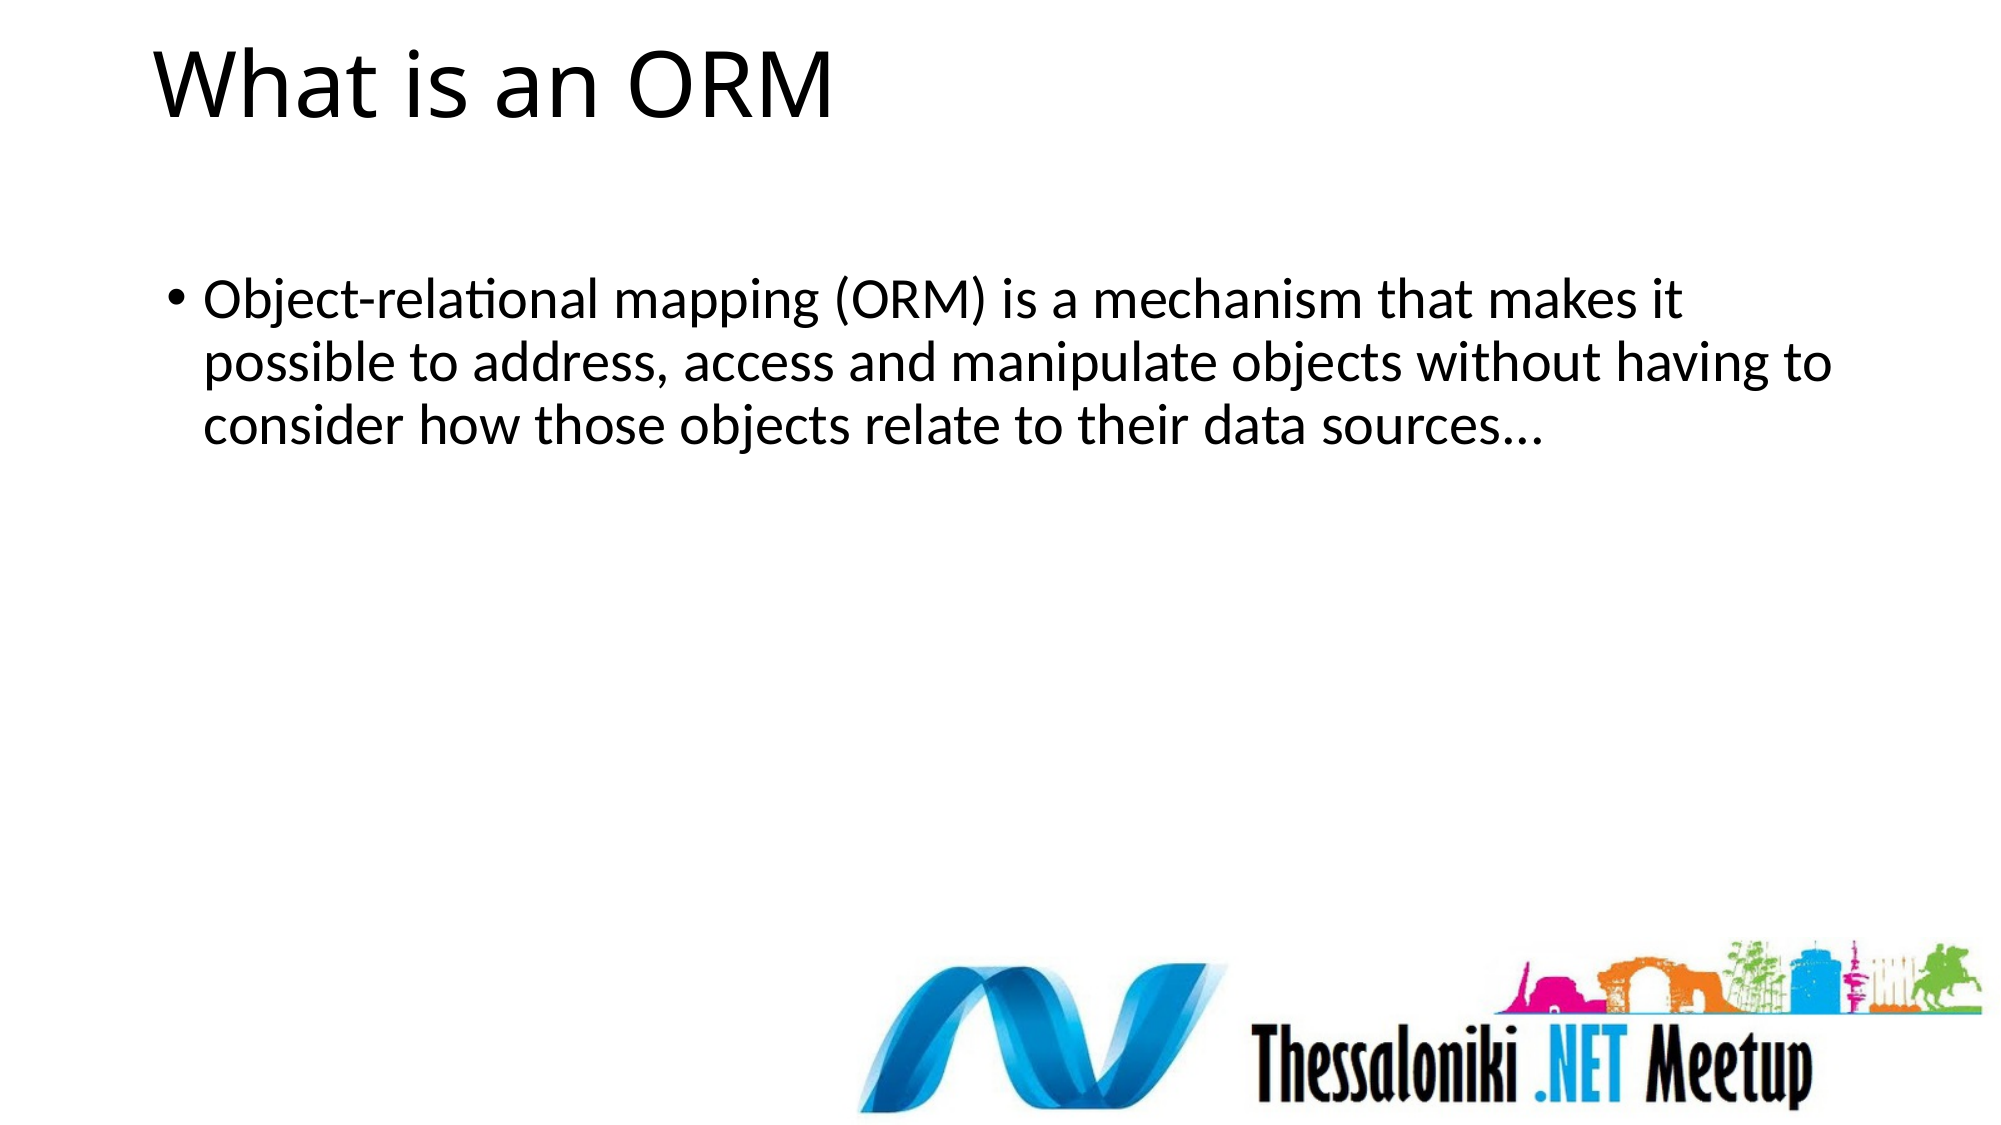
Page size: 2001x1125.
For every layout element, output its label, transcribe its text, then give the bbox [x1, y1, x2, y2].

list Object-relational mapping (ORM) is a mechanism that makes it possible to address, access and manipulate objects without having to consider how those objects relate to their data sources... [151, 260, 1877, 829]
title What is an ORM [137, 23, 1863, 152]
picture [838, 937, 2000, 1125]
